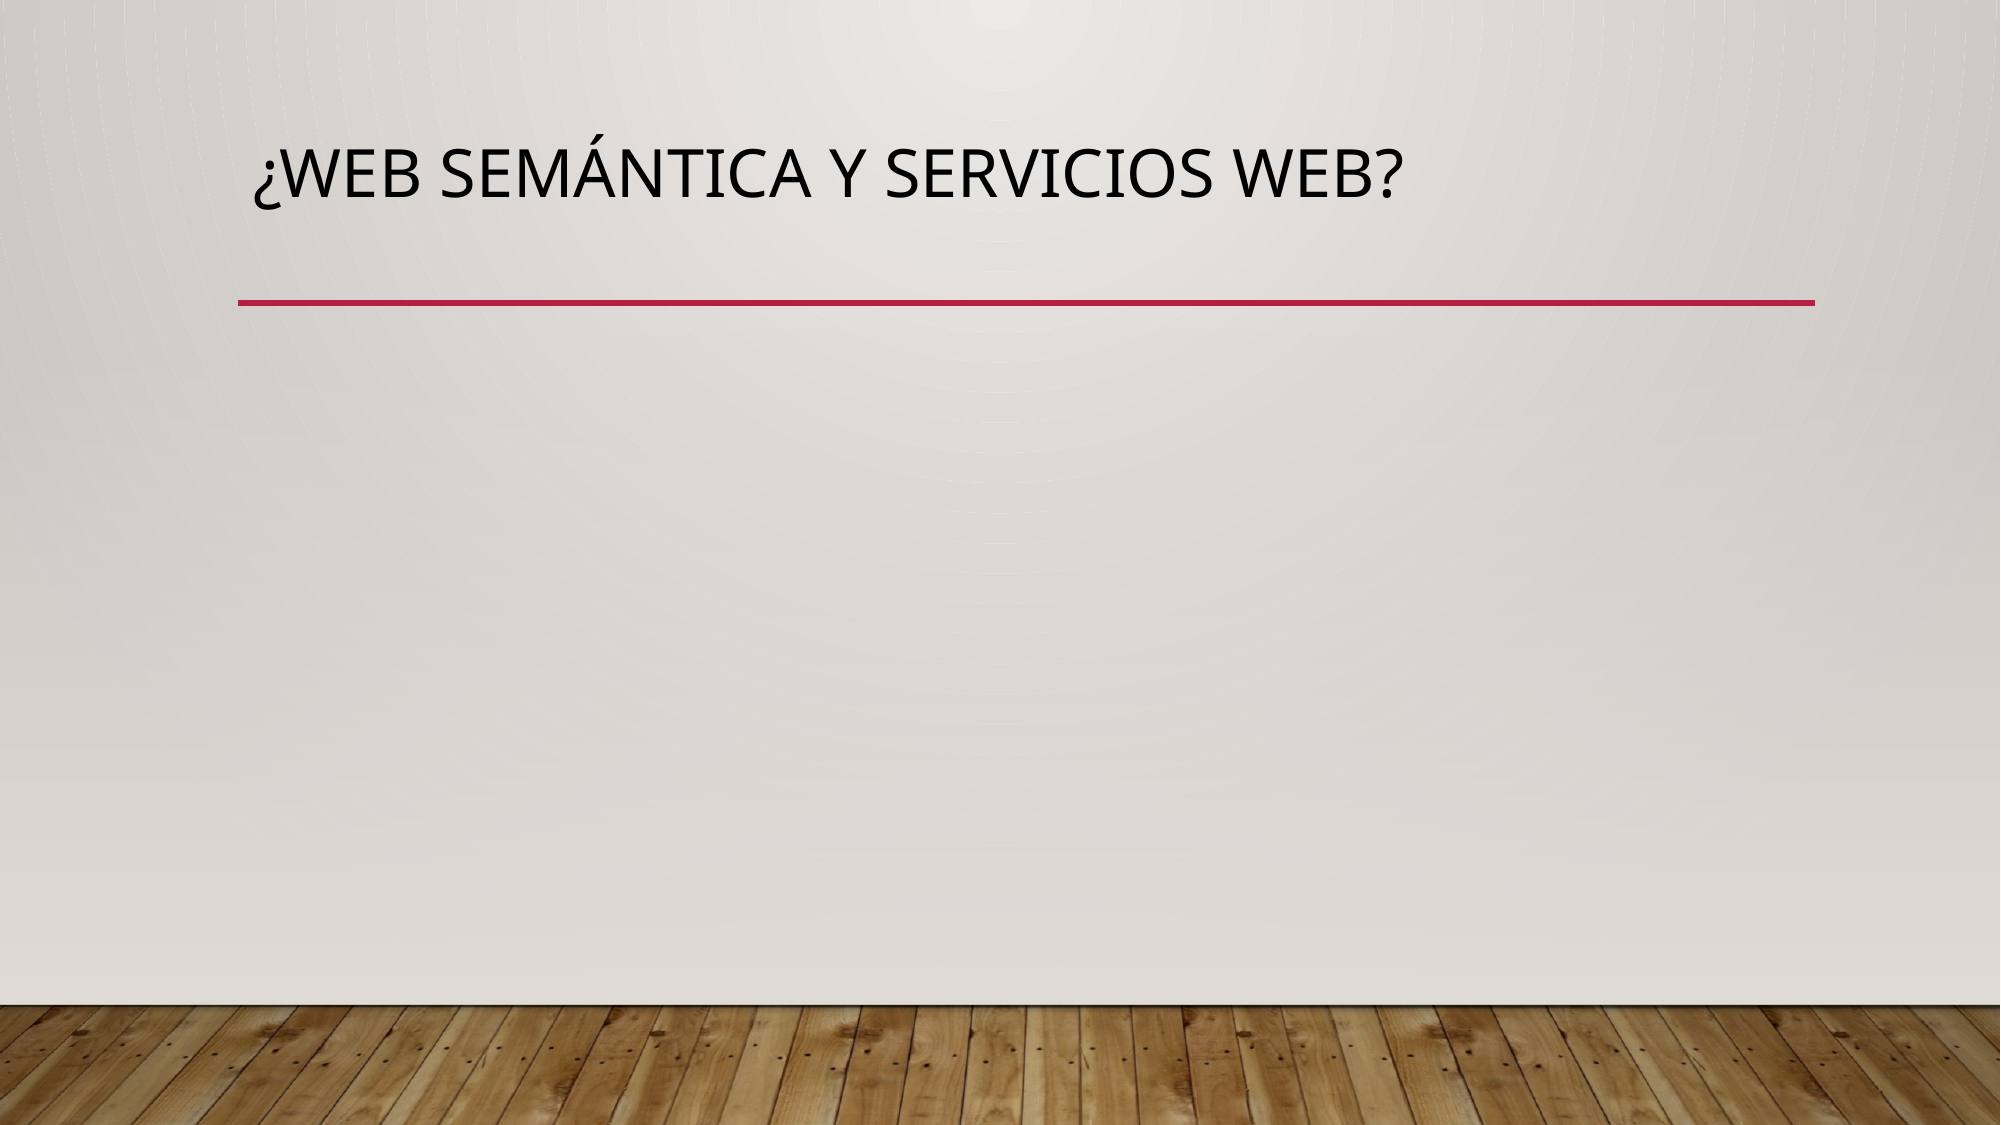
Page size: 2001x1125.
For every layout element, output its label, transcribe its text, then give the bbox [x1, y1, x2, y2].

picture [0, 1005, 2000, 1125]
title ¿Web semántica y servicios web? [238, 131, 1814, 305]
